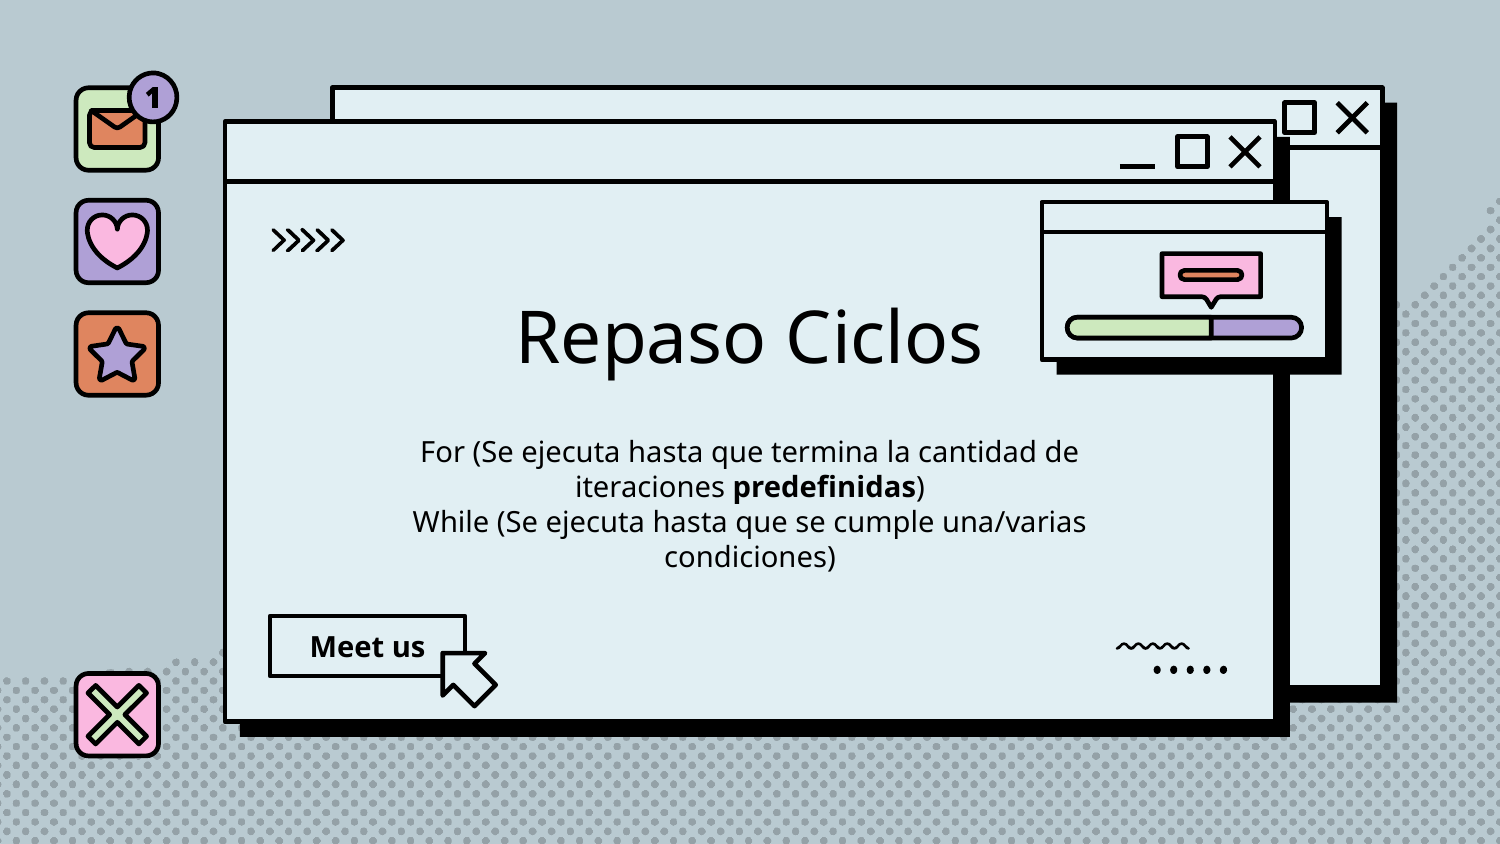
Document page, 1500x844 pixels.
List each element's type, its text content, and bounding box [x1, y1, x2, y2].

text_box [1219, 665, 1228, 674]
text_box [442, 653, 496, 707]
text_box [271, 228, 287, 252]
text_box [75, 312, 159, 396]
text_box [1186, 665, 1194, 674]
title Repaso Ciclos [337, 275, 1163, 389]
text_box [1115, 642, 1190, 650]
text_box [1170, 665, 1178, 674]
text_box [75, 72, 180, 171]
text_box Meet us [270, 616, 466, 676]
subtitle For (Se ejecuta hasta que termina la cantidad de iteraciones predefinidas) While (Se ejecuta hasta que se cumple una/varias condiciones) [337, 418, 1163, 569]
text_box [300, 227, 316, 252]
text_box [1153, 665, 1161, 674]
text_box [66, 663, 169, 766]
text_box [315, 228, 330, 252]
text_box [1041, 201, 1342, 375]
text_box [285, 228, 301, 252]
text_box [1203, 665, 1211, 674]
text_box [330, 228, 345, 252]
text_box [75, 199, 159, 283]
